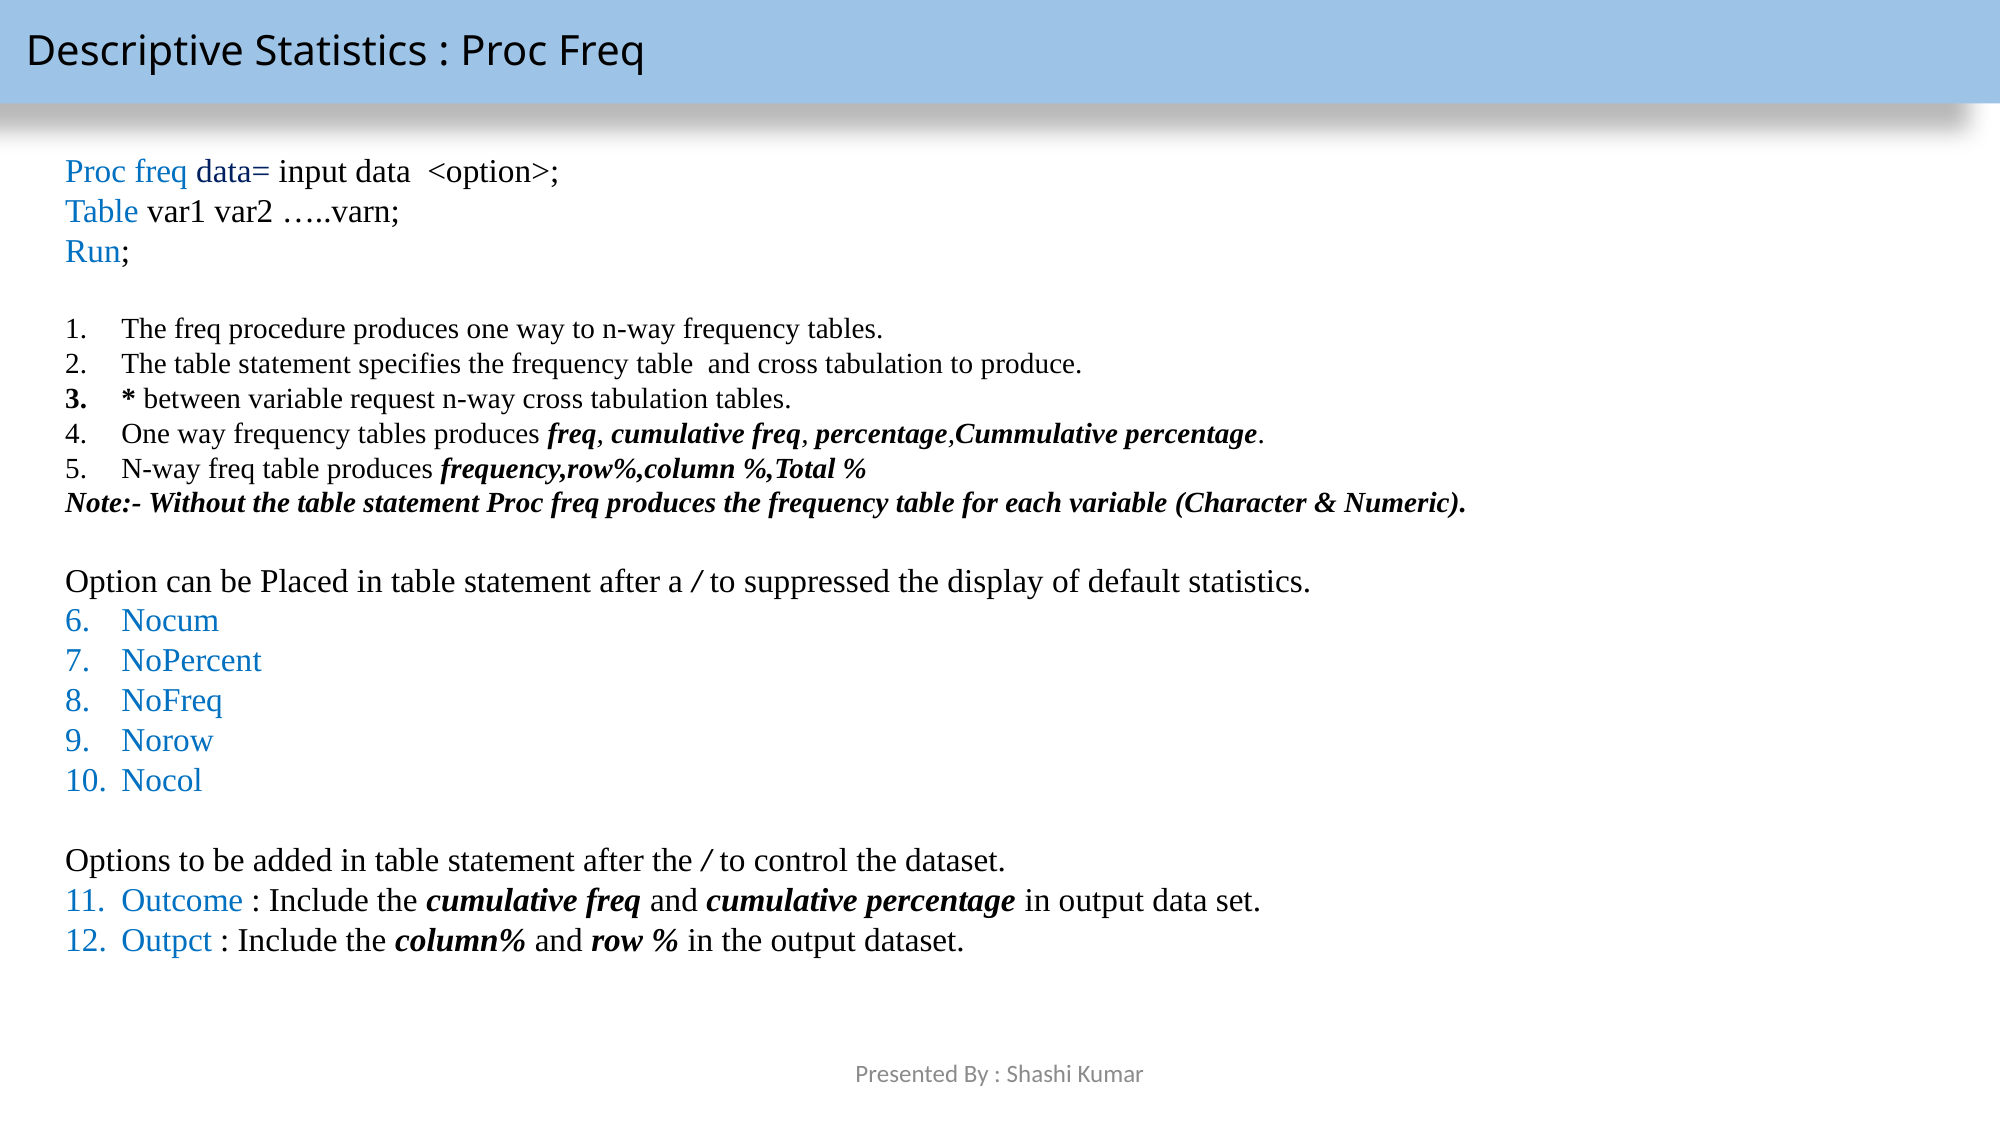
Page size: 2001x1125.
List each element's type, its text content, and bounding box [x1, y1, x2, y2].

text_box Descriptive Statistics : Proc Freq [0, 0, 2000, 104]
footer Presented By : Shashi Kumar [662, 1046, 1338, 1103]
text_box Proc freq data= input data <option>; Table var1 var2 …..varn; Run; The freq procedure produces one way to n-way frequency tables. The table statement specifies the frequency table and cross tabulation to produce. * between variable request n-way cross tabulation tables. One way frequency tables produces freq, cumulative freq, percentage,Cummulative percentage. N-way freq table produces frequency,row%,column %,Total % Note:- Without the table statement Proc freq produces the frequency table for each variable (Character & Numeric). Option can be Placed in table statement after a / to suppressed the display of default statistics. Nocum NoPercent NoFreq Norow Nocol Options to be added in table statement after the / to control the dataset. Outcome : Include the cumulative freq and cumulative percentage in output data set. Outpct : Include the column% and row % in the output dataset. [50, 141, 1823, 1046]
